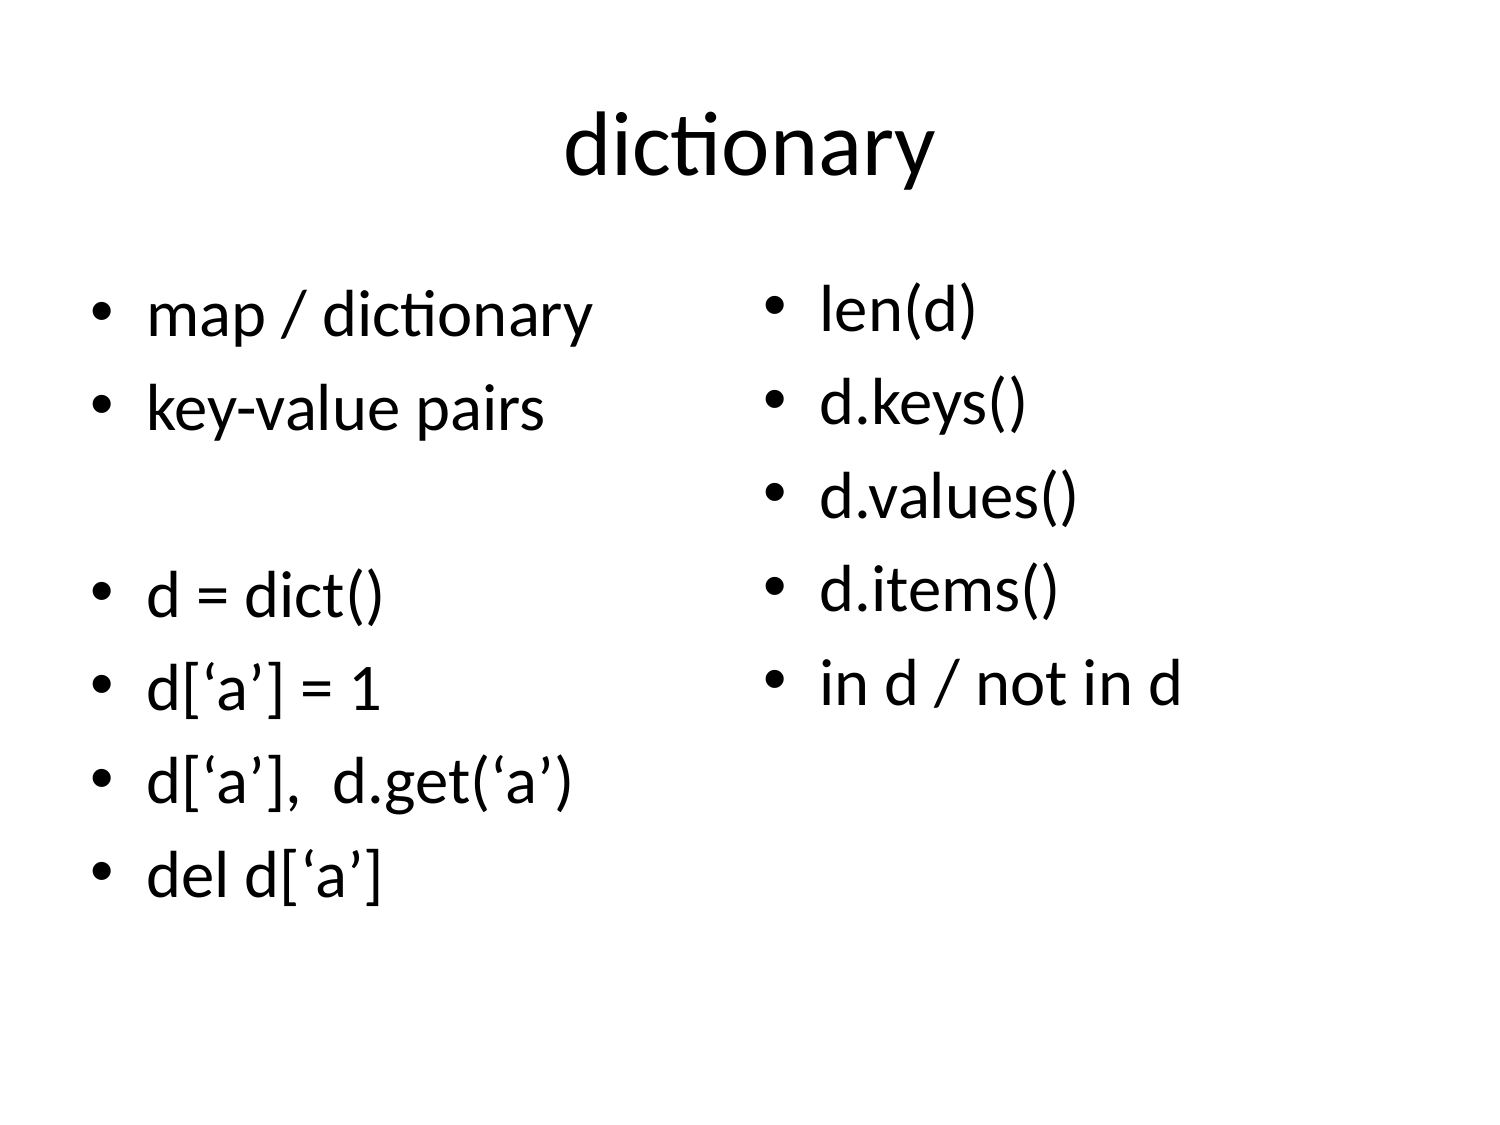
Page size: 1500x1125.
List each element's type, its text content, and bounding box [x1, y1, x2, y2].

title dictionary [75, 45, 1425, 233]
text_box len(d) d.keys() d.values() d.items() in d / not in d [748, 257, 1412, 1000]
list map / dictionary key-value pairs d = dict() d[‘a’] = 1 d[‘a’], d.get(‘a’) del d[‘a’] [75, 262, 739, 1005]
